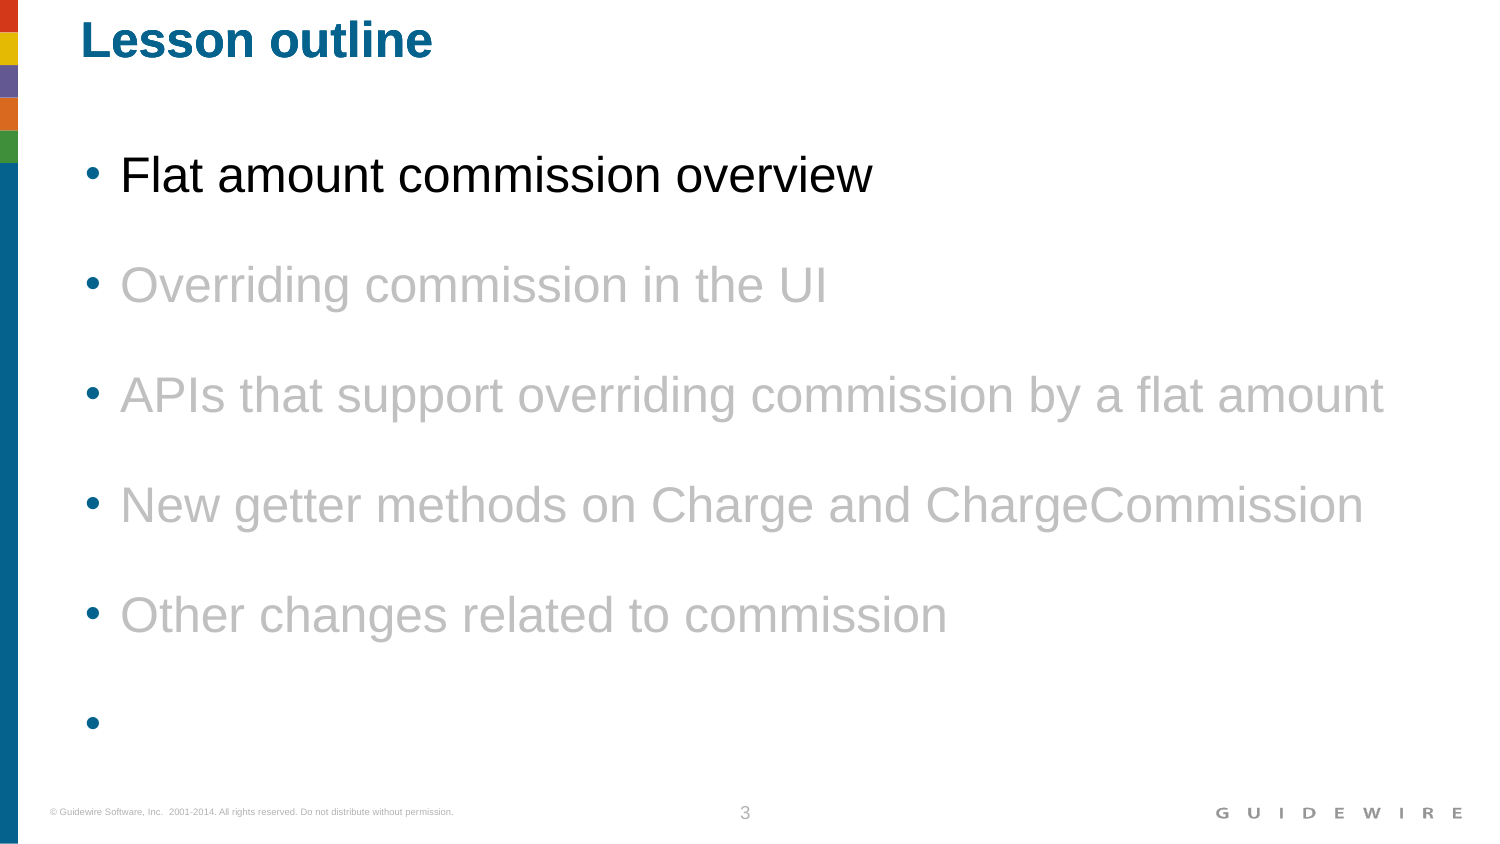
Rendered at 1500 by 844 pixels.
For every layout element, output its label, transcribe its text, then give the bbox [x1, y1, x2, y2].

picture [1215, 805, 1480, 822]
list Flat amount commission overview Overriding commission in the UI APIs that support overriding commission by a flat amount New getter methods on Charge and ChargeCommission Other changes related to commission [85, 112, 1450, 788]
